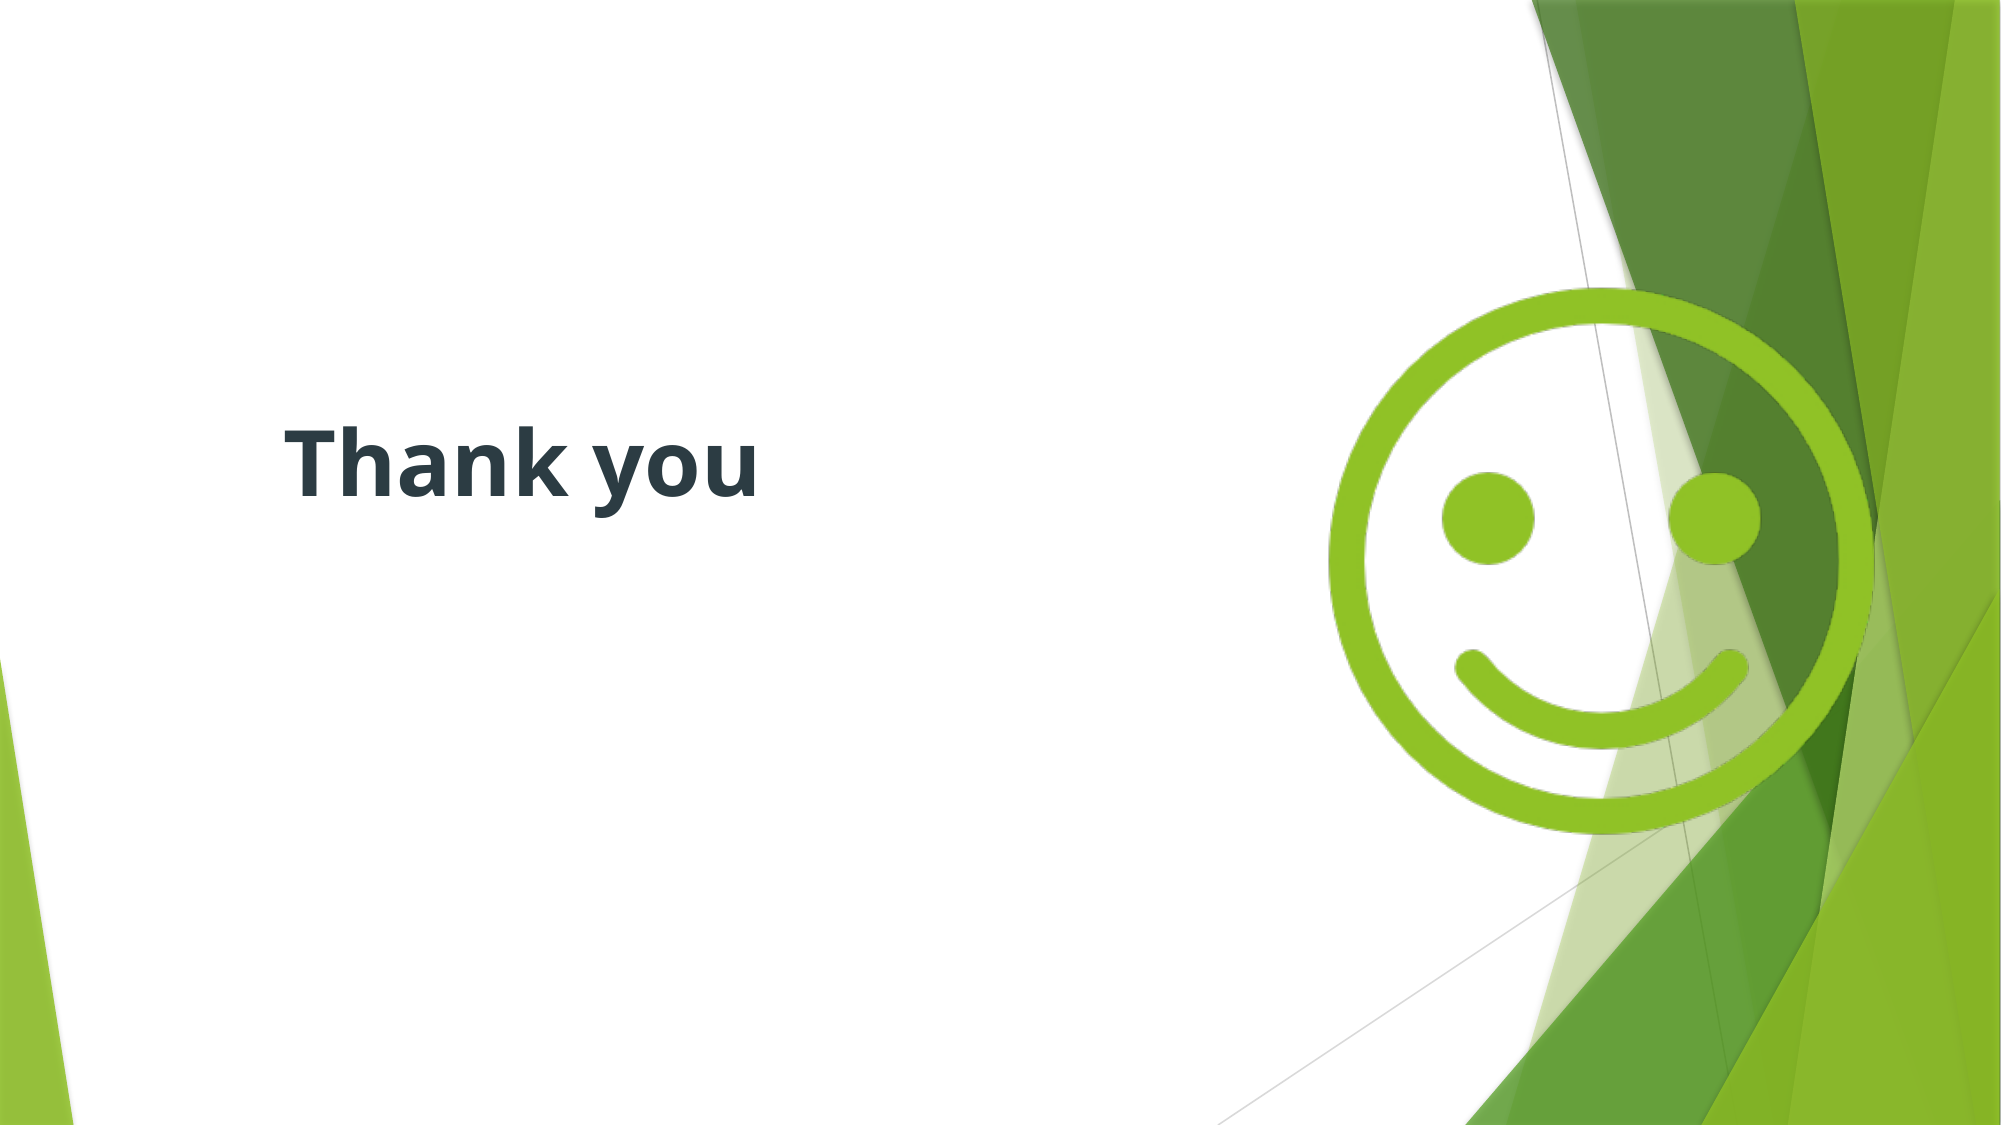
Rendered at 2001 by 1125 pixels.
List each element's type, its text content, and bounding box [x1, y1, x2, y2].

picture [1261, 221, 1943, 902]
list Thank you [131, 397, 914, 948]
